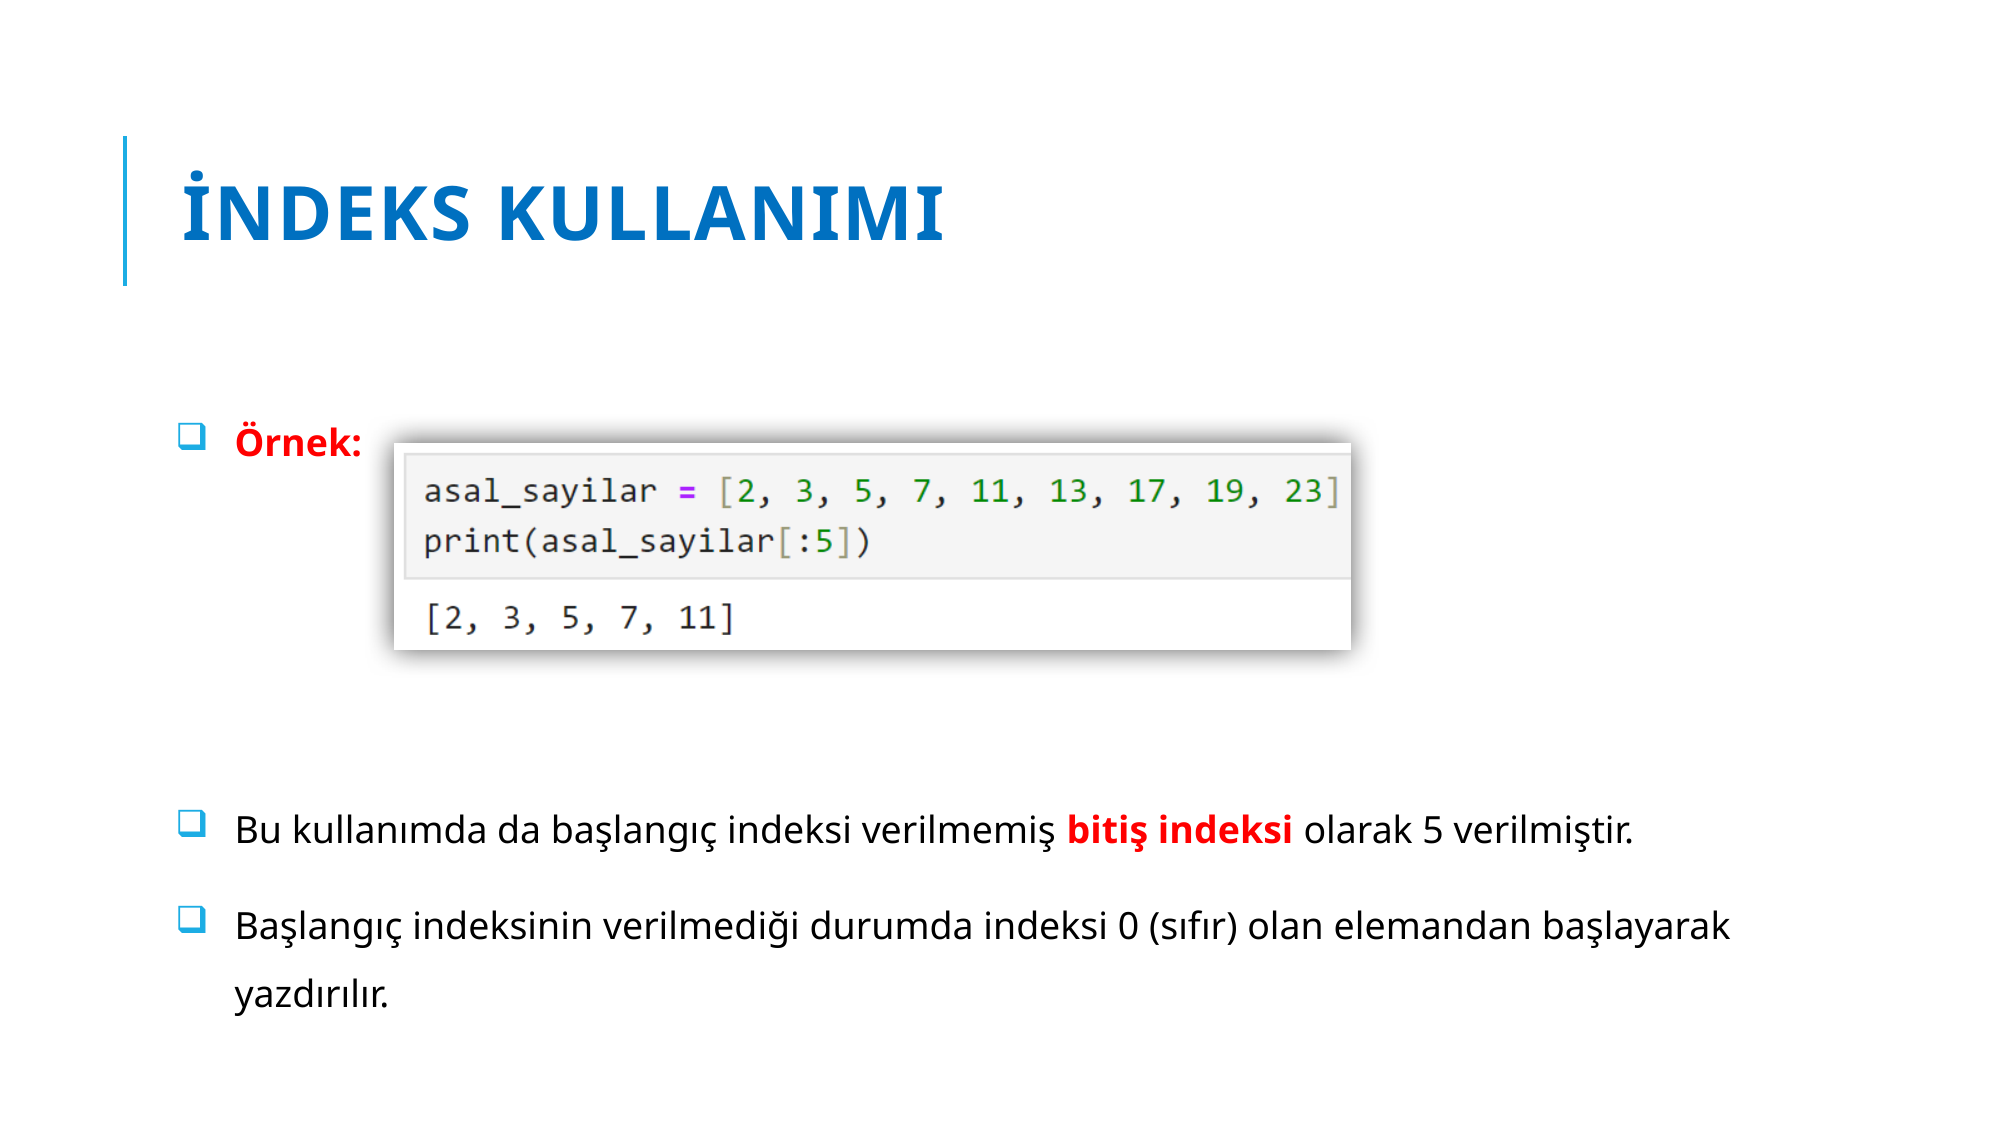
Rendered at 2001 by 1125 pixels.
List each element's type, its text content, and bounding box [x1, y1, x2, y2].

list Örnek: Bu kullanımda da başlangıç indeksi verilmemiş bitiş indeksi olarak 5 verilmiştir. Başlangıç indeksinin verilmediği durumda indeksi 0 (sıfır) olan elemandan başlayarak yazdırılır. [168, 389, 1793, 1125]
picture [394, 443, 1352, 651]
title İndeks kullanımı [168, 96, 1763, 342]
